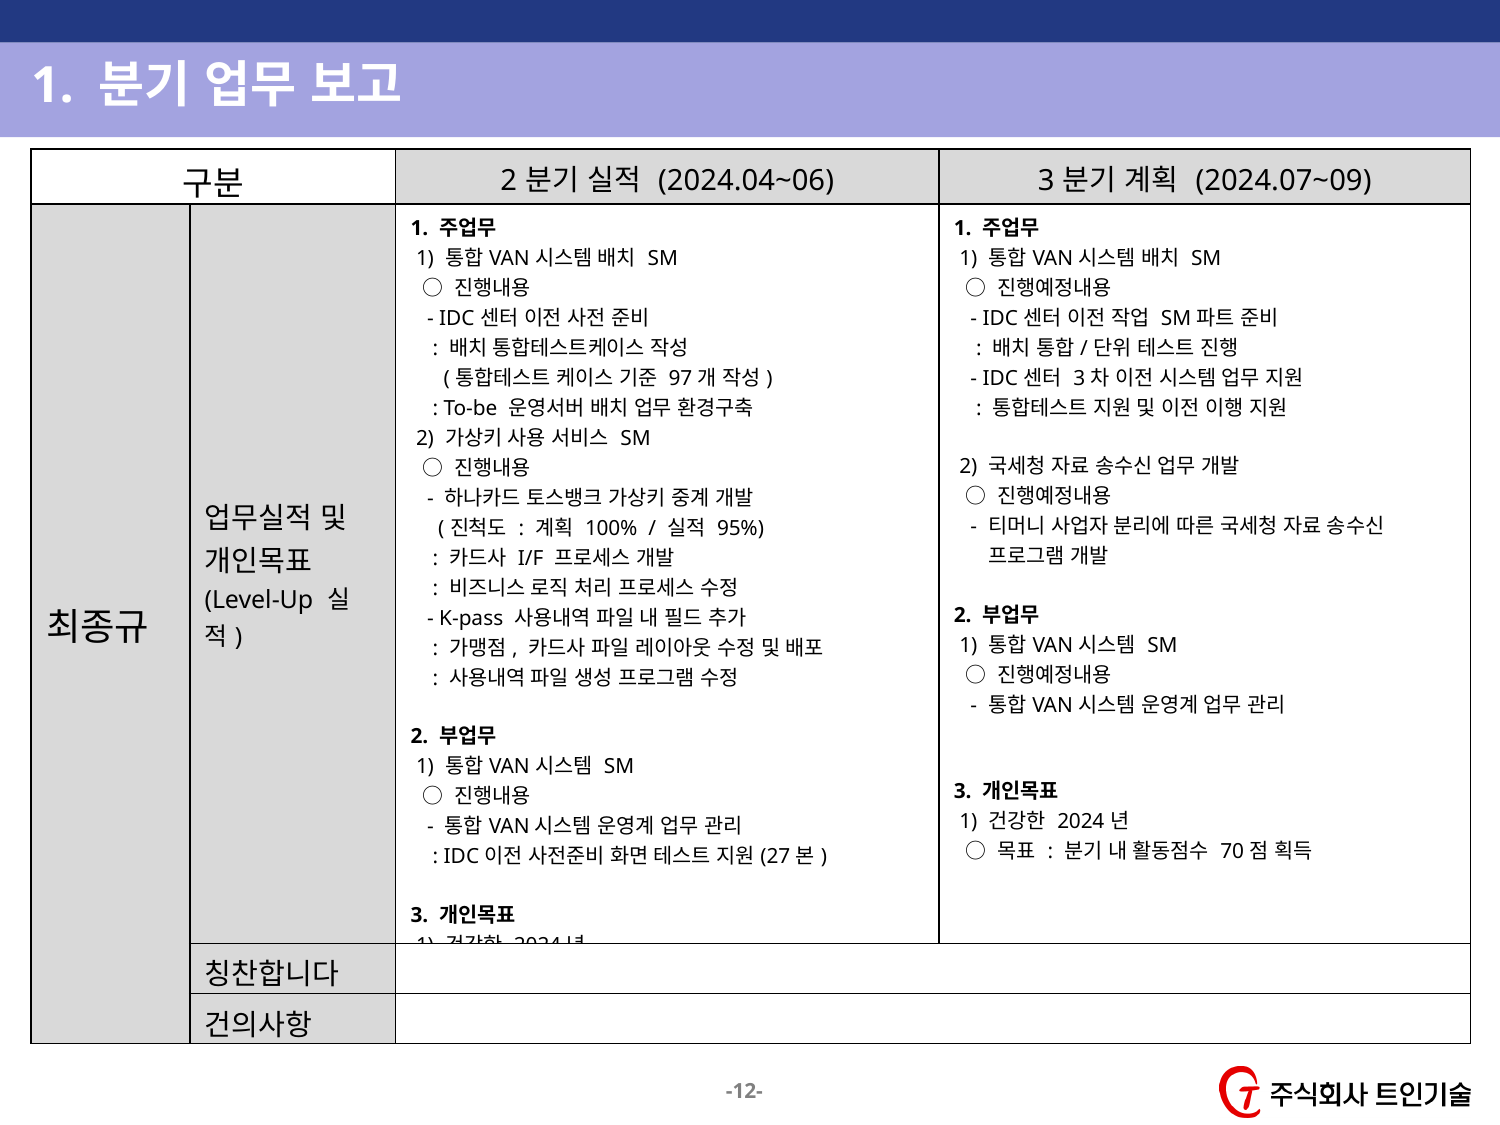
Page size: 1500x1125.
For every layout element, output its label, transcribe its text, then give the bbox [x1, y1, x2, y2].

table_header 구분 [32, 150, 395, 203]
table_cell 칭찬합니다 [191, 944, 395, 993]
table_cell 1. 주업무 1) 통합VAN시스템 배치 SM ○ 진행내용 - IDC센터 이전 사전 준비 : 배치 통합테스트케이스 작성 (통합테스트 케이스 기준 97개 작성) : To-be 운영서버 배치 업무 환경구축 2) 가상키 사용 서비스 SM ○ 진행내용 - 하나카드 토스뱅크 가상키 중계 개발 (진척도 : 계획 100% / 실적 95%) : 카드사 I/F 프로세스 개발 : 비즈니스 로직 처리 프로세스 수정 - K-pass 사용내역 파일 내 필드 추가 : 가맹점, 카드사 파일 레이아웃 수정 및 배포 : 사용내역 파일 생성 프로그램 수정 2. 부업무 1) 통합VAN시스템 SM ○ 진행내용 - 통합VAN시스템 운영계 업무 관리 : IDC이전 사전준비 화면 테스트 지원(27본) 3. 개인목표 1) 건강한 2024년 ○ 목표 : 분기 내 활동점수 70점 획득 ○ 진행내용 : 활동점수 85점 획득 [396, 205, 938, 943]
table_cell 건의사항 [191, 994, 395, 1043]
table_cell [396, 994, 1470, 1043]
text_box 1. 분기 업무 보고 [30, 52, 1160, 113]
table_header 2분기 실적 (2024.04~06) [396, 150, 938, 203]
table_cell [396, 944, 1470, 993]
table_cell 1. 주업무 1) 통합VAN시스템 배치 SM ○ 진행예정내용 - IDC센터 이전 작업 SM파트 준비 : 배치 통합/단위 테스트 진행 - IDC센터 3차 이전 시스템 업무 지원 : 통합테스트 지원 및 이전 이행 지원 2) 국세청 자료 송수신 업무 개발 ○ 진행예정내용 - 티머니 사업자 분리에 따른 국세청 자료 송수신 프로그램 개발 2. 부업무 1) 통합VAN시스템 SM ○ 진행예정내용 - 통합VAN시스템 운영계 업무 관리 3. 개인목표 1) 건강한 2024년 ○ 목표 : 분기 내 활동점수 70점 획득 [940, 205, 1470, 943]
table_cell 업무실적 및 개인목표 (Level-Up 실적) [191, 205, 395, 943]
picture [1219, 1066, 1471, 1118]
table_header 3분기 계획 (2024.07~09) [940, 150, 1470, 203]
table_cell 최종규 [32, 205, 189, 1043]
